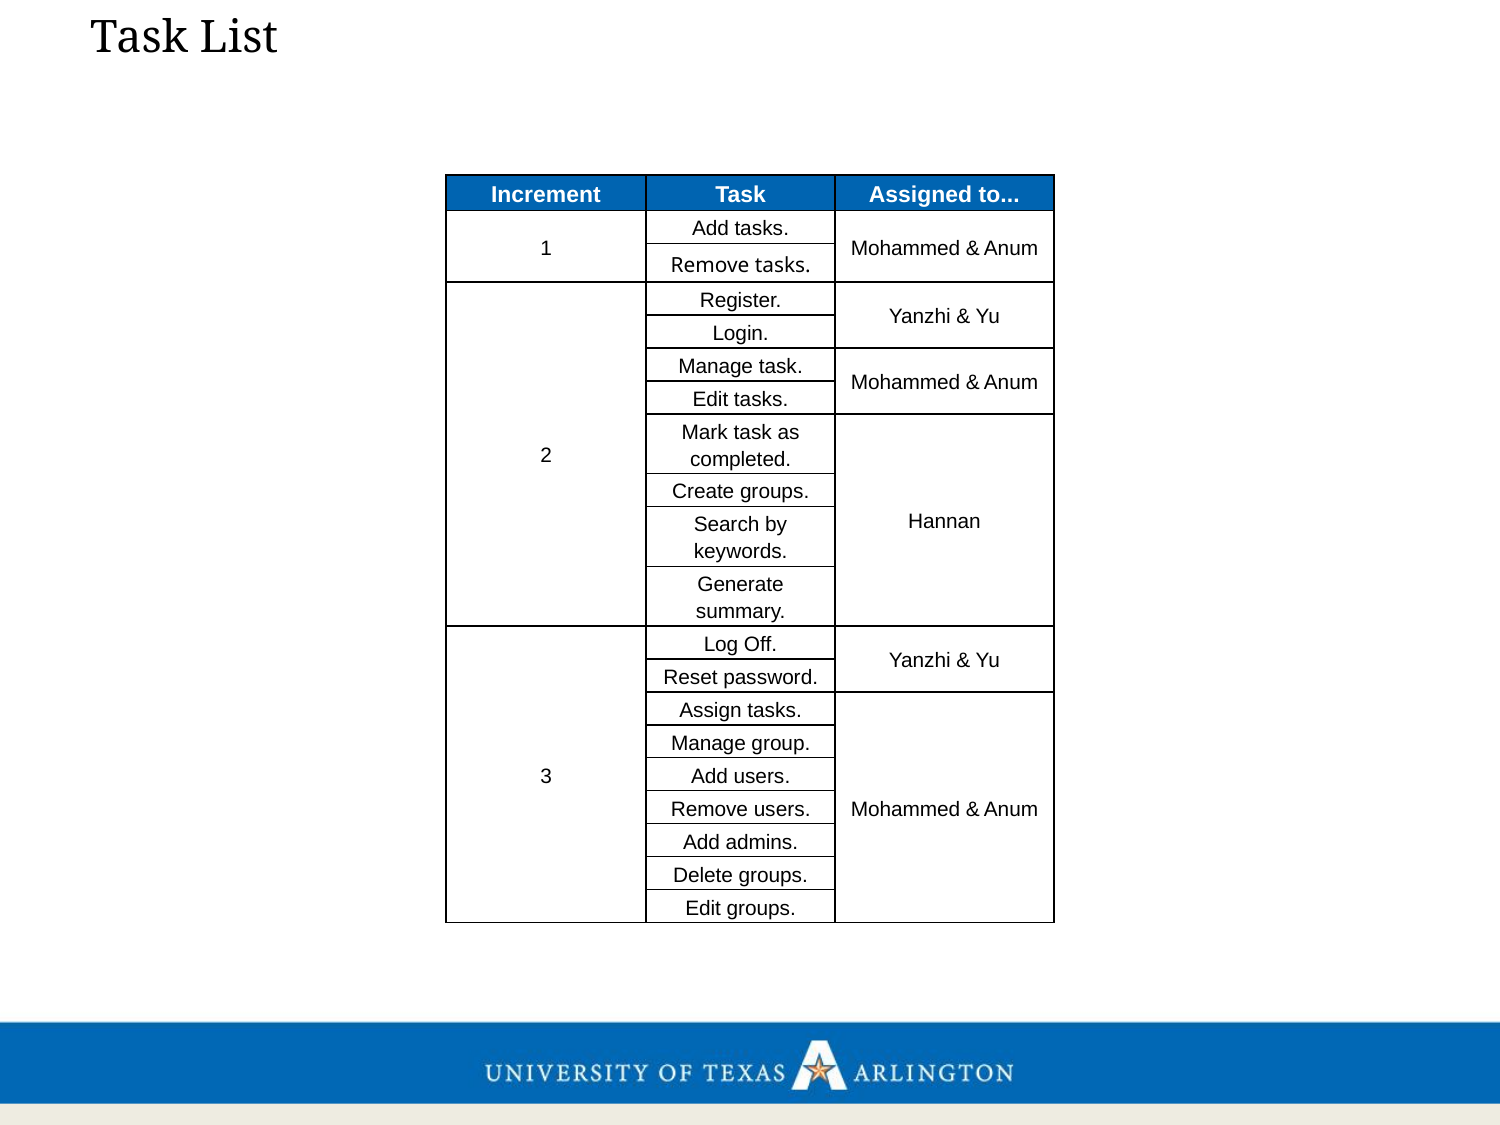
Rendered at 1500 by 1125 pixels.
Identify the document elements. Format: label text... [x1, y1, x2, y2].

table_header Increment [447, 176, 645, 210]
table_cell 1 [447, 211, 645, 281]
table_header Assigned to... [836, 176, 1053, 210]
table_cell Hannan [836, 415, 1053, 625]
table_cell Generate summary. [647, 567, 834, 625]
table_cell Login. [647, 316, 834, 347]
table_cell Reset password. [647, 660, 834, 691]
table_cell Manage group. [647, 726, 834, 757]
table_cell Create groups. [647, 474, 834, 506]
table_cell Yanzhi & Yu [836, 283, 1053, 347]
table_cell Manage task. [647, 349, 834, 380]
table_cell 2 [447, 283, 645, 625]
table_cell Edit groups. [647, 890, 834, 922]
table_cell Mohammed & Anum [836, 693, 1053, 922]
picture [0, 0, 1500, 1103]
title Task List [0, 0, 369, 70]
table_cell Remove tasks. [647, 244, 834, 281]
table_cell Mohammed & Anum [836, 349, 1053, 413]
table_header Task [647, 176, 834, 210]
table_cell 3 [447, 627, 645, 922]
table_cell Add tasks. [647, 211, 834, 243]
table_cell Mark task as completed. [647, 415, 834, 473]
table_cell Edit tasks. [647, 382, 834, 413]
table_cell Delete groups. [647, 857, 834, 889]
table_cell Add admins. [647, 824, 834, 856]
table_cell Remove users. [647, 791, 834, 823]
table_cell Yanzhi & Yu [836, 627, 1053, 691]
table_cell Mohammed & Anum [836, 211, 1053, 281]
table_cell Log Off. [647, 627, 834, 658]
table_cell Add users. [647, 758, 834, 790]
table_cell Assign tasks. [647, 693, 834, 724]
table_cell Search by keywords. [647, 507, 834, 566]
table_cell Register. [647, 283, 834, 314]
